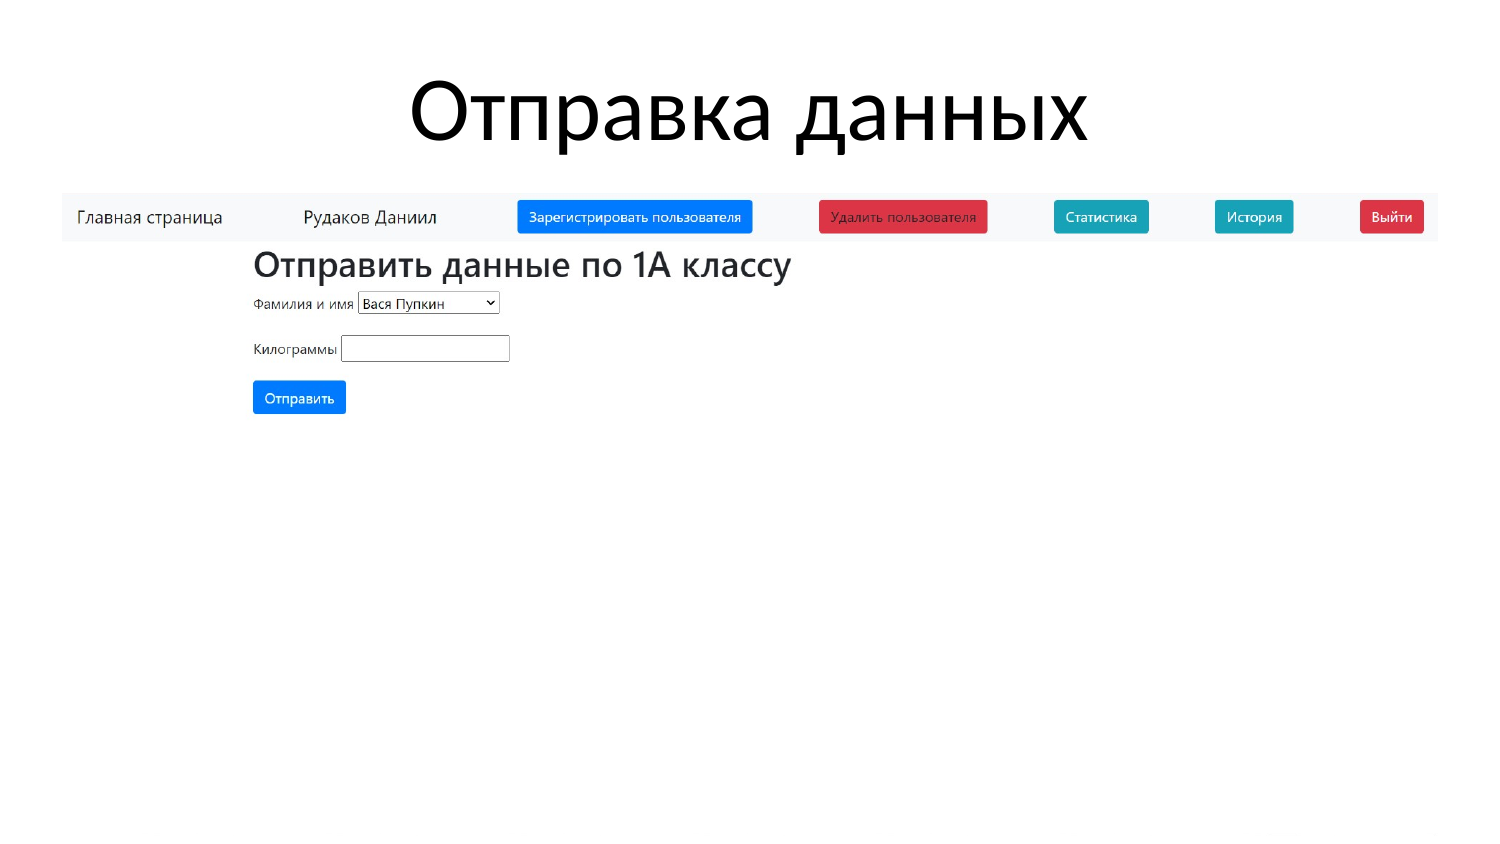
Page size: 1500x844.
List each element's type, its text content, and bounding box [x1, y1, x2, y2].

picture [61, 193, 1439, 837]
title Отправка данных [75, 33, 1425, 175]
